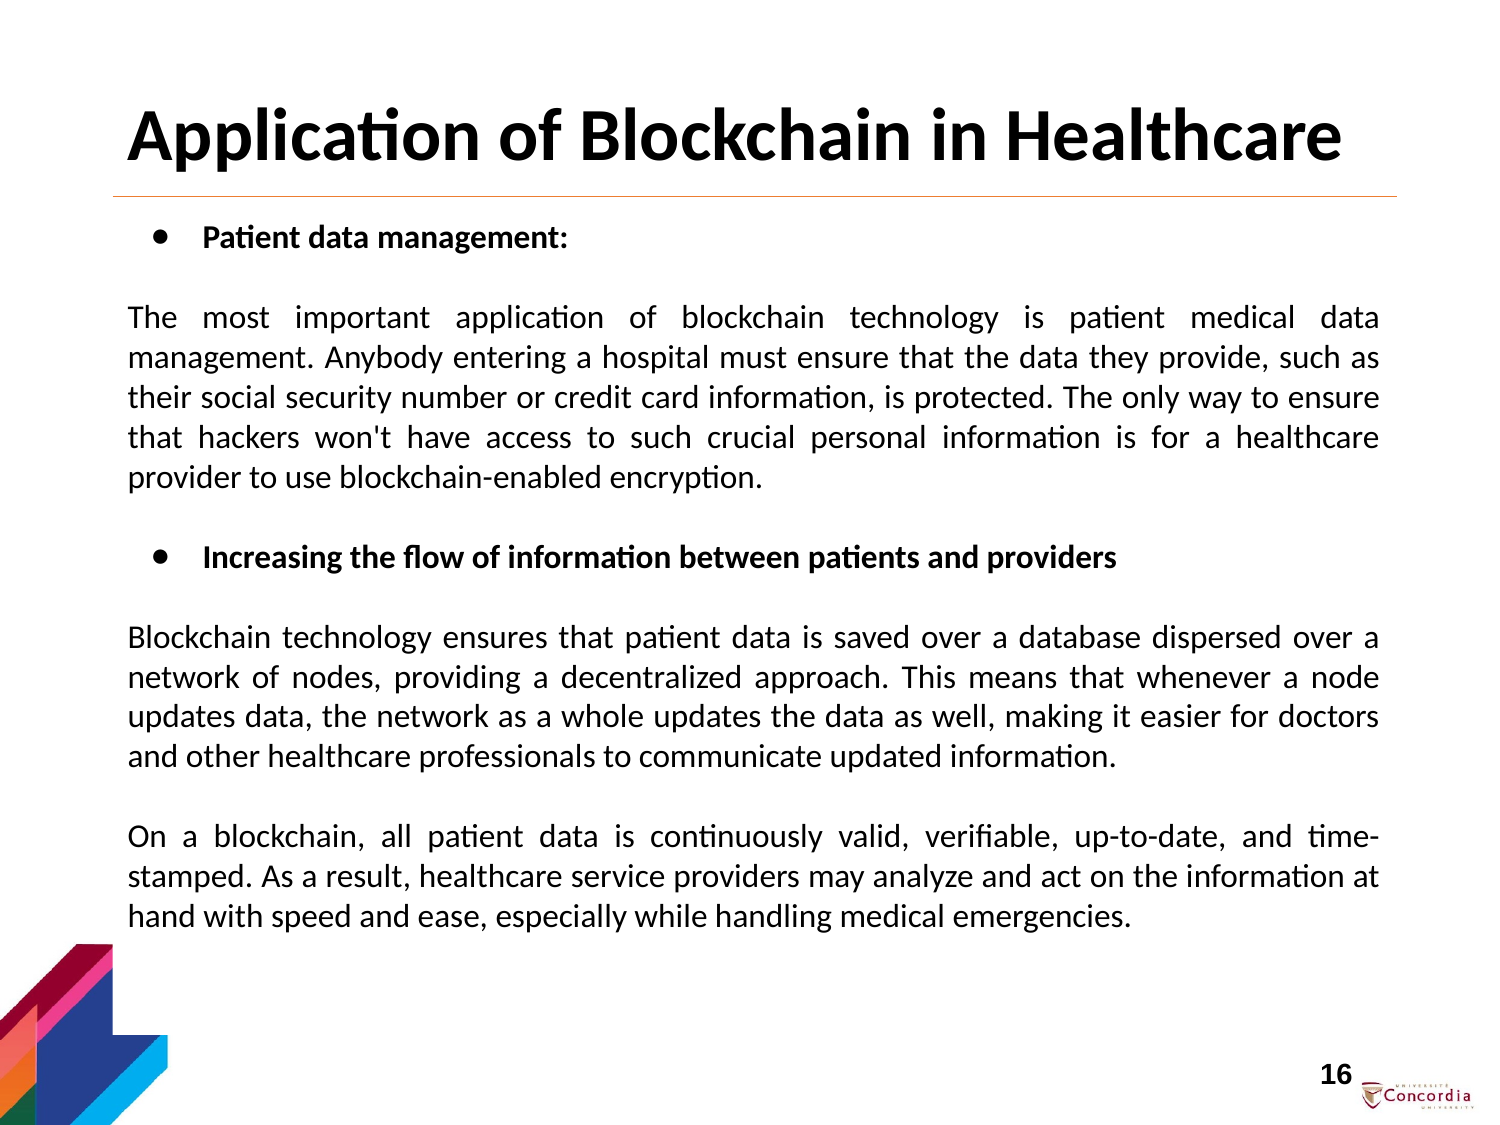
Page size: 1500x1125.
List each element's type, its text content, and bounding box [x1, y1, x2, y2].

title Application of Blockchain in Healthcare [112, 62, 1397, 185]
list Patient data management: The most important application of blockchain technology is patient medical data management. Anybody entering a hospital must ensure that the data they provide, such as their social security number or credit card information, is protected. The only way to ensure that hackers won't have access to such crucial personal information is for a healthcare provider to use blockchain-enabled encryption. Increasing the flow of information between patients and providers Blockchain technology ensures that patient data is saved over a database dispersed over a network of nodes, providing a decentralized approach. This means that whenever a node updates data, the network as a whole updates the data as well, making it easier for doctors and other healthcare professionals to communicate updated information. On a blockchain, all patient data is continuously valid, verifiable, up-to-date, and time-stamped. As a result, healthcare service providers may analyze and act on the information at hand with speed and ease, especially while handling medical emergencies. [112, 208, 1397, 1035]
picture [0, 0, 1500, 1125]
slide_number 16 [1305, 1042, 1397, 1103]
